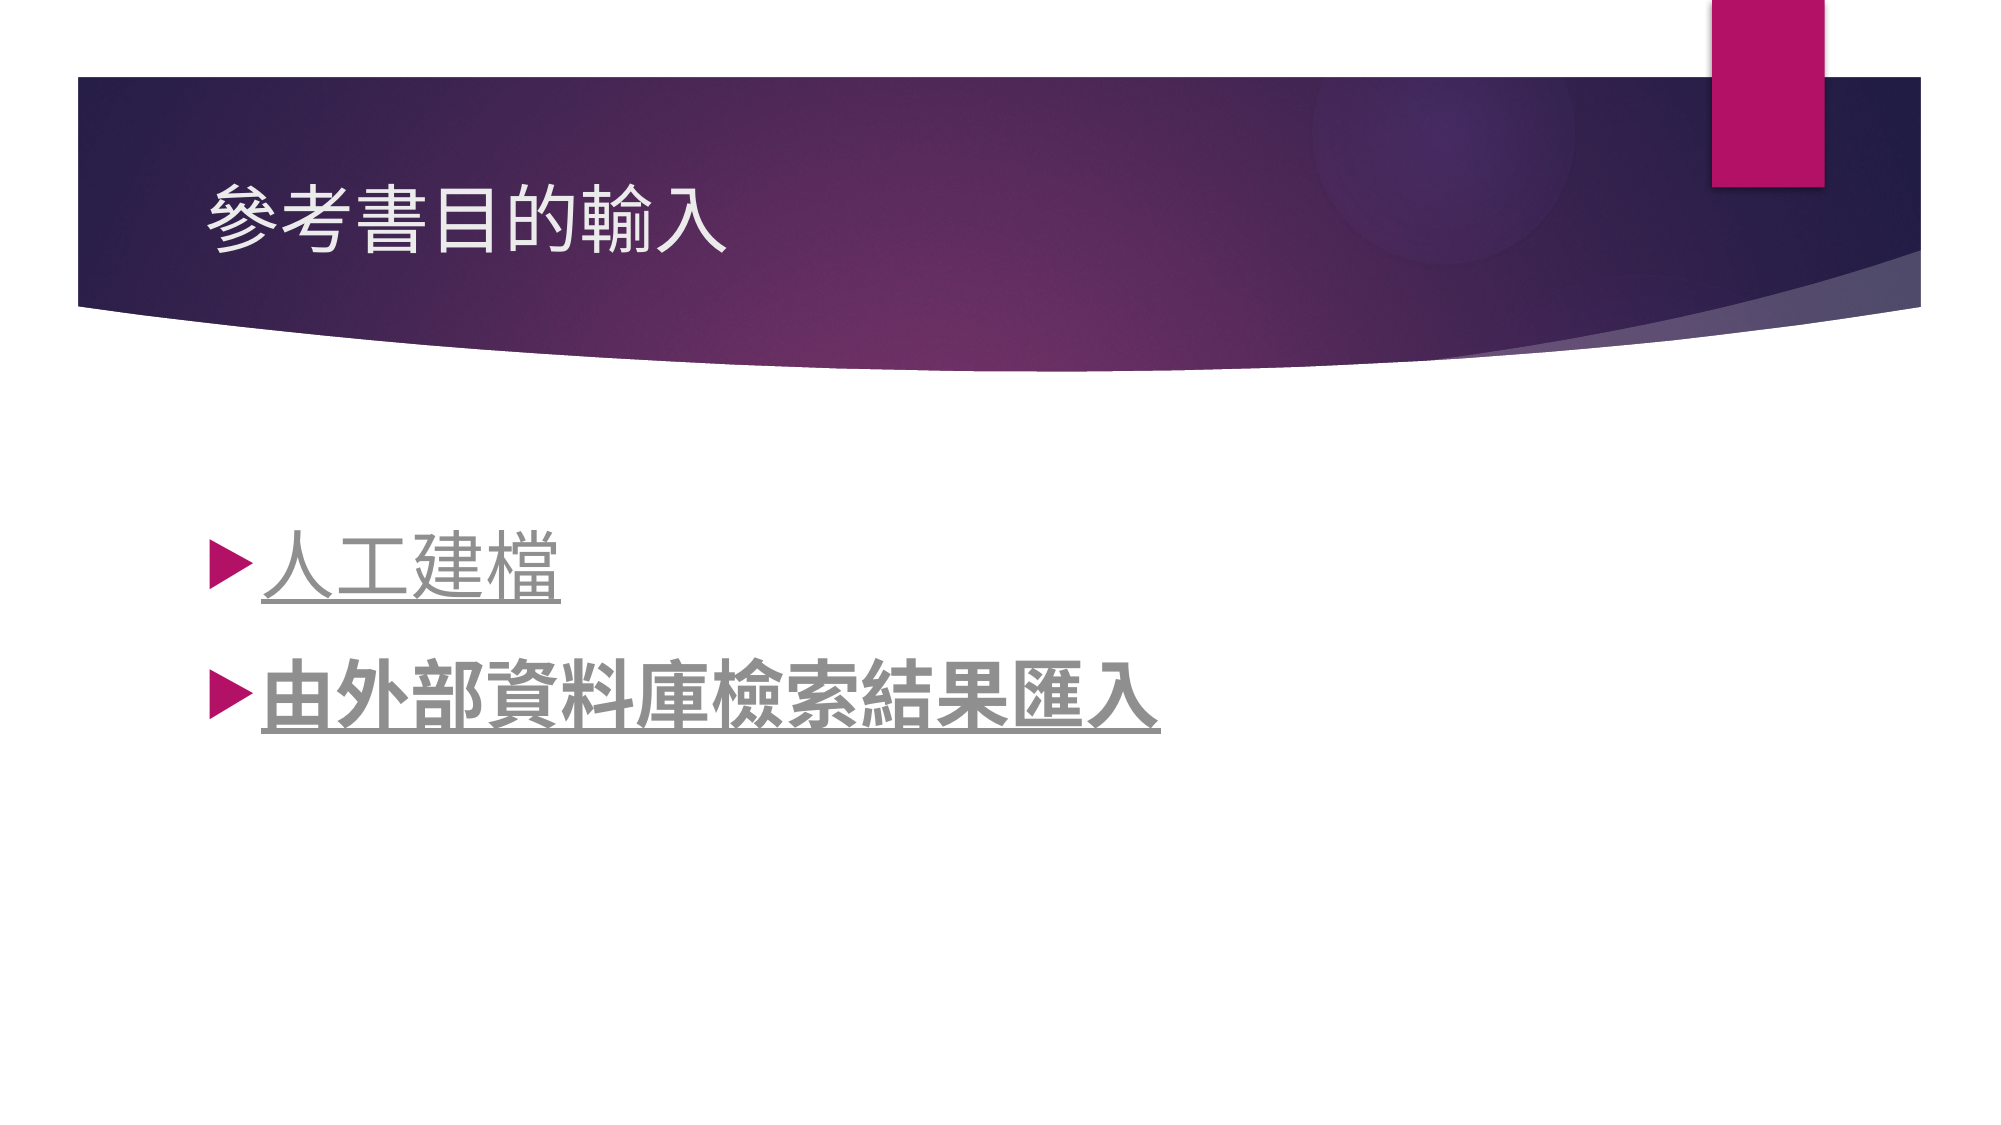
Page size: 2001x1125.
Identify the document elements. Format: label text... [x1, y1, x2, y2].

title 參考書目的輸入 [189, 159, 1627, 276]
list 人工建檔 由外部資料庫檢索結果匯入 [189, 399, 1584, 979]
